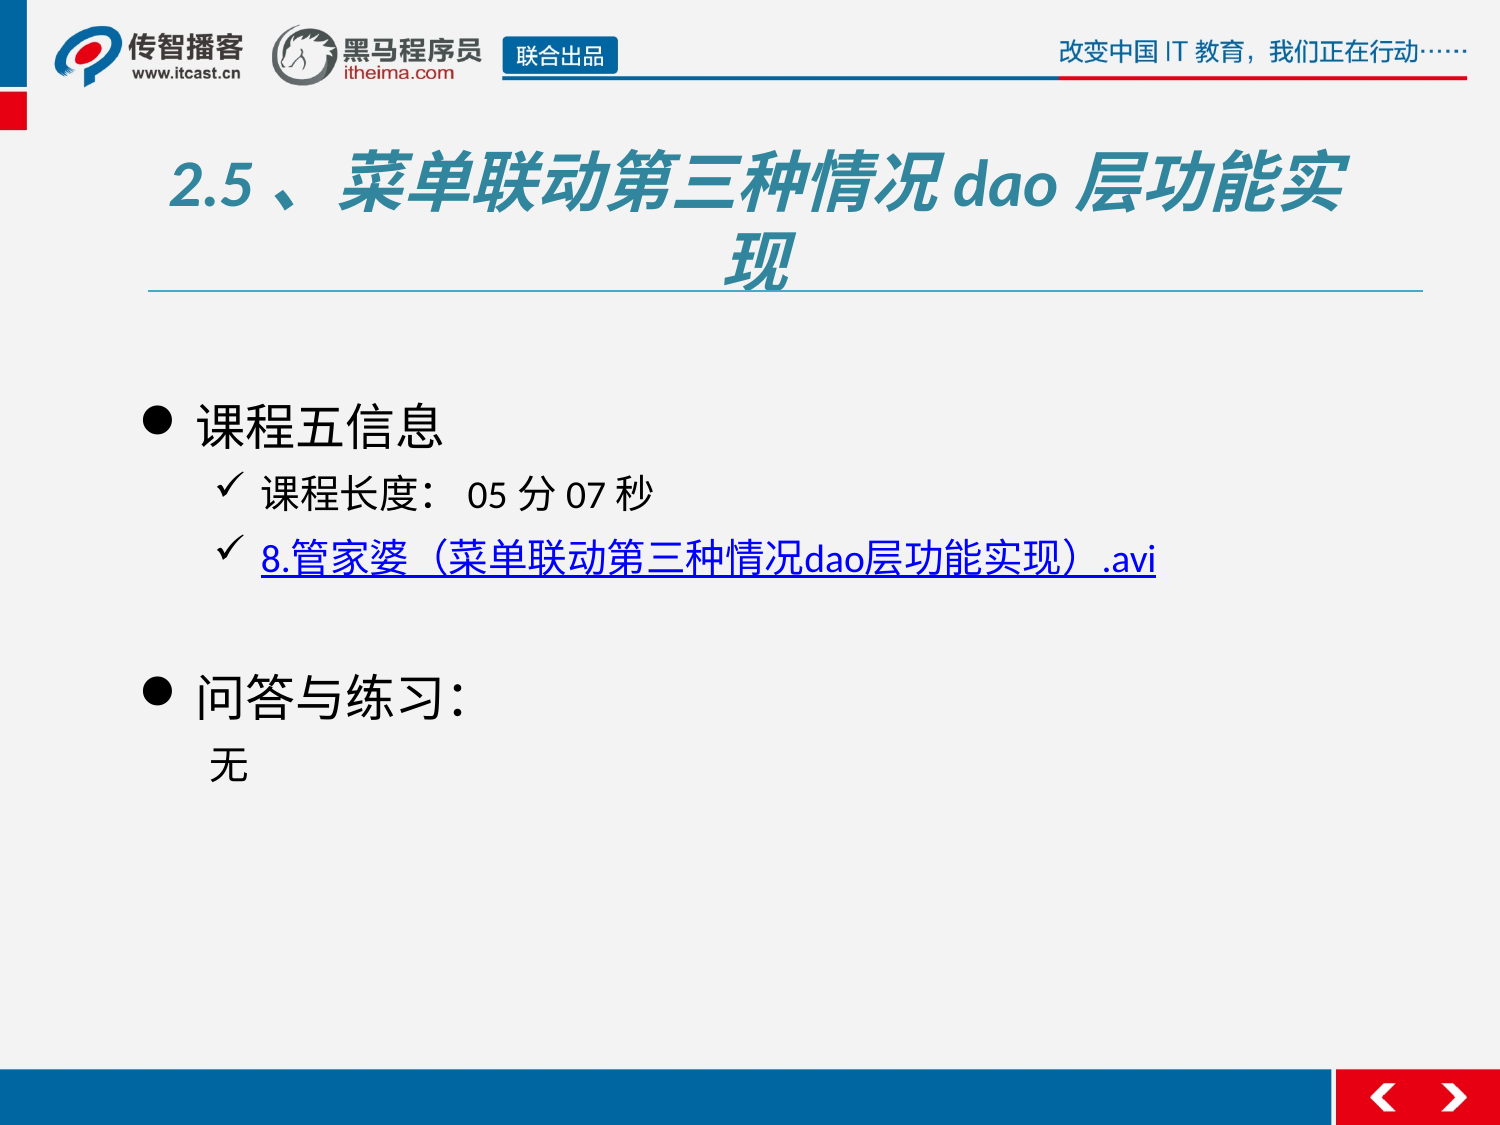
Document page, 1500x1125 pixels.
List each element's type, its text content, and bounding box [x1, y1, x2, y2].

text_box 课程五信息 课程长度：05分07秒 8.管家婆（菜单联动第三种情况dao层功能实现）.avi 问答与练习： 无 [123, 315, 1387, 1024]
title 2.5、菜单联动第三种情况dao层功能实现 [123, 101, 1387, 315]
picture [0, 0, 1500, 1125]
